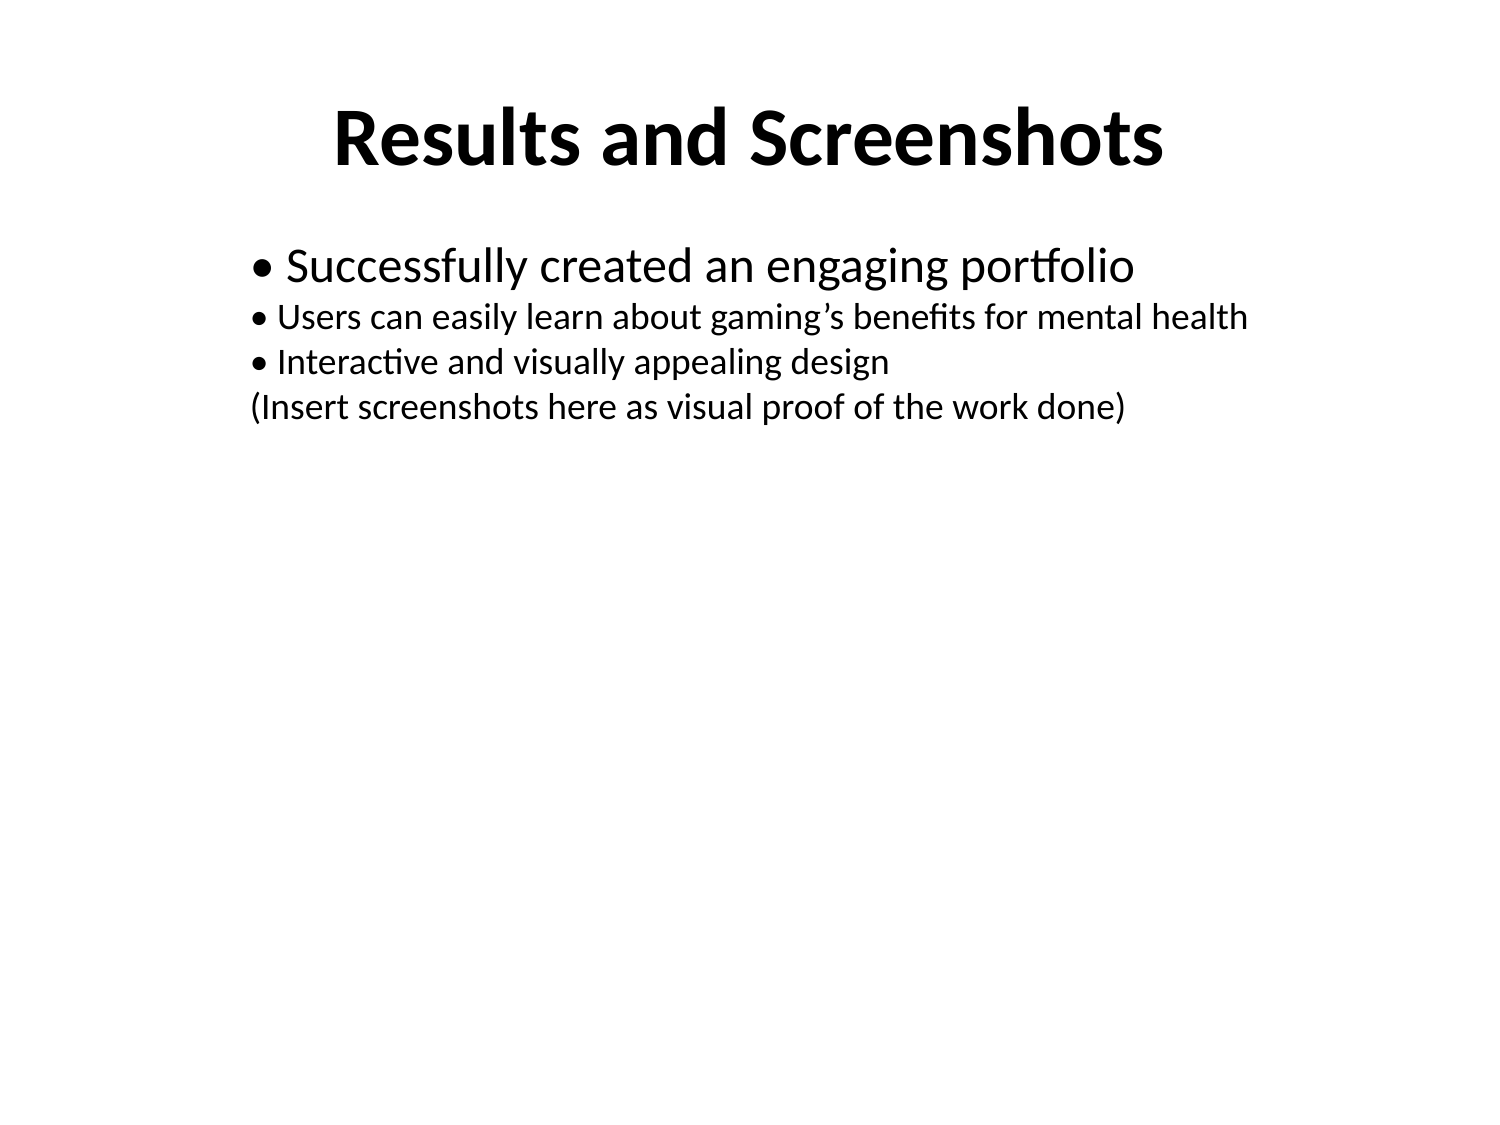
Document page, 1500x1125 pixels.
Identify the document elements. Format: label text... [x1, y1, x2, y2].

text_box • Successfully created an engaging portfolio • Users can easily learn about gaming’s benefits for mental health • Interactive and visually appealing design (Insert screenshots here as visual proof of the work done) [235, 224, 1265, 435]
text_box Results and Screenshots [318, 75, 1182, 190]
